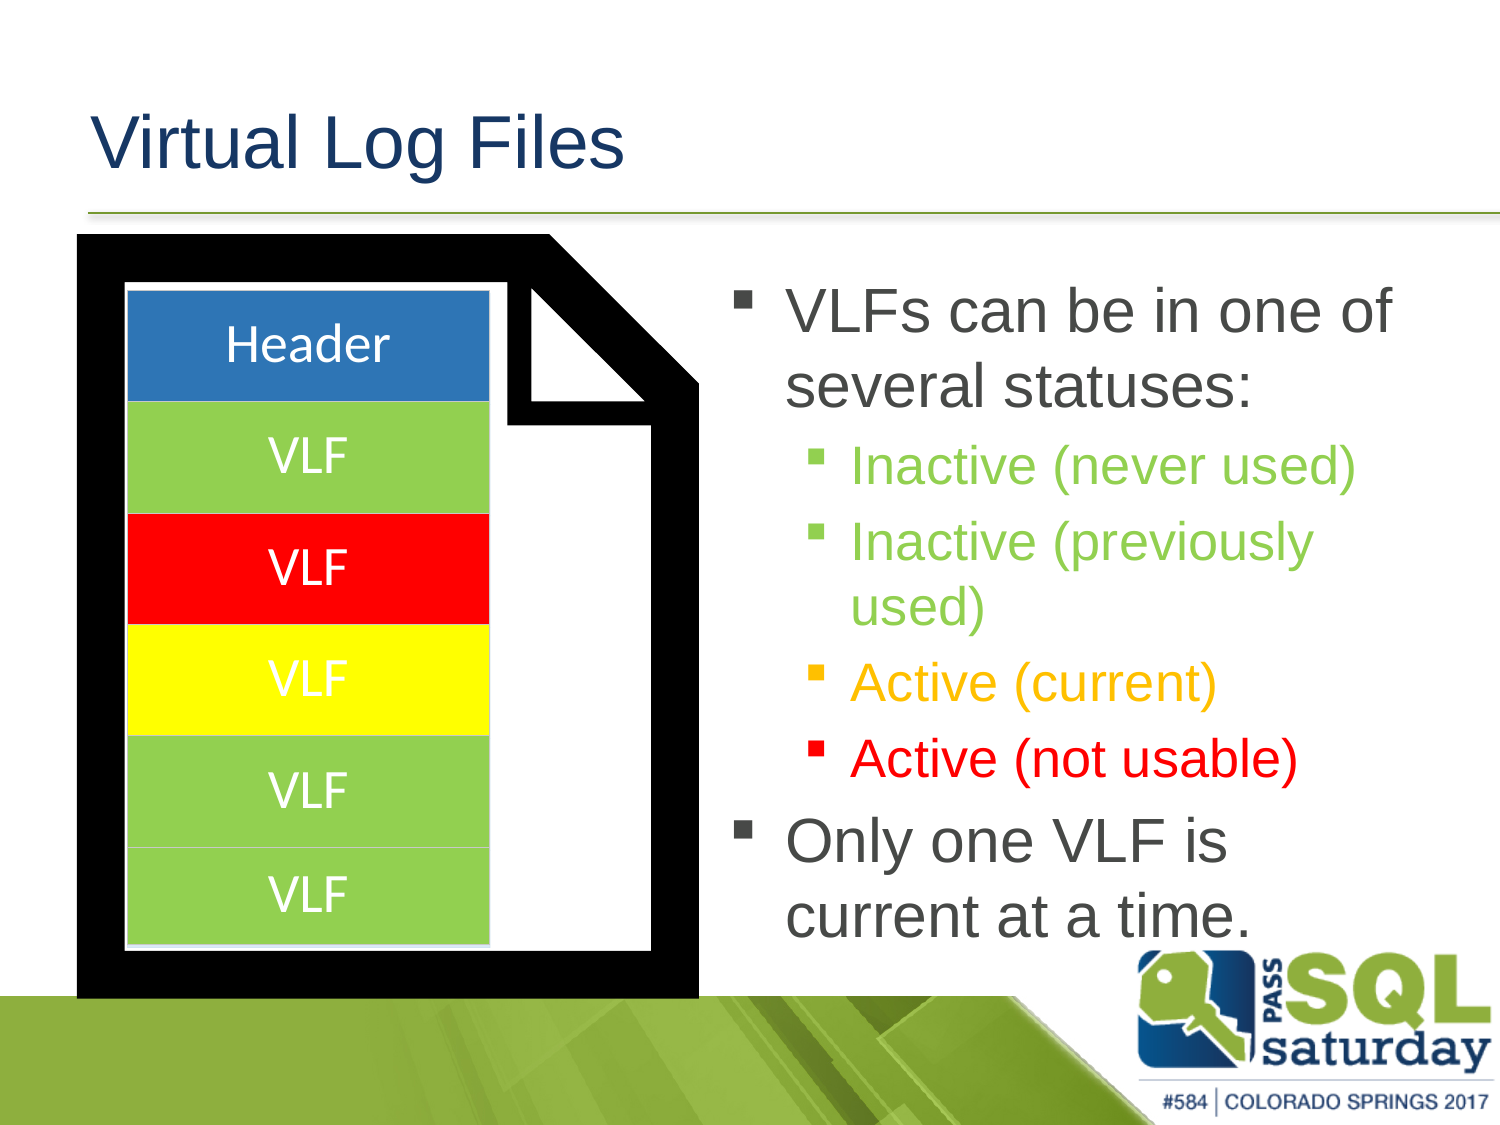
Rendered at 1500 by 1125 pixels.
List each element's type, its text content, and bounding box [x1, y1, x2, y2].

list VLFs can be in one of several statuses: Inactive (never used) Inactive (previously used) Active (current) Active (not usable) Only one VLF is current at a time. [714, 262, 1425, 1005]
title Virtual Log Files [75, 45, 1425, 233]
picture [0, 232, 1500, 1125]
